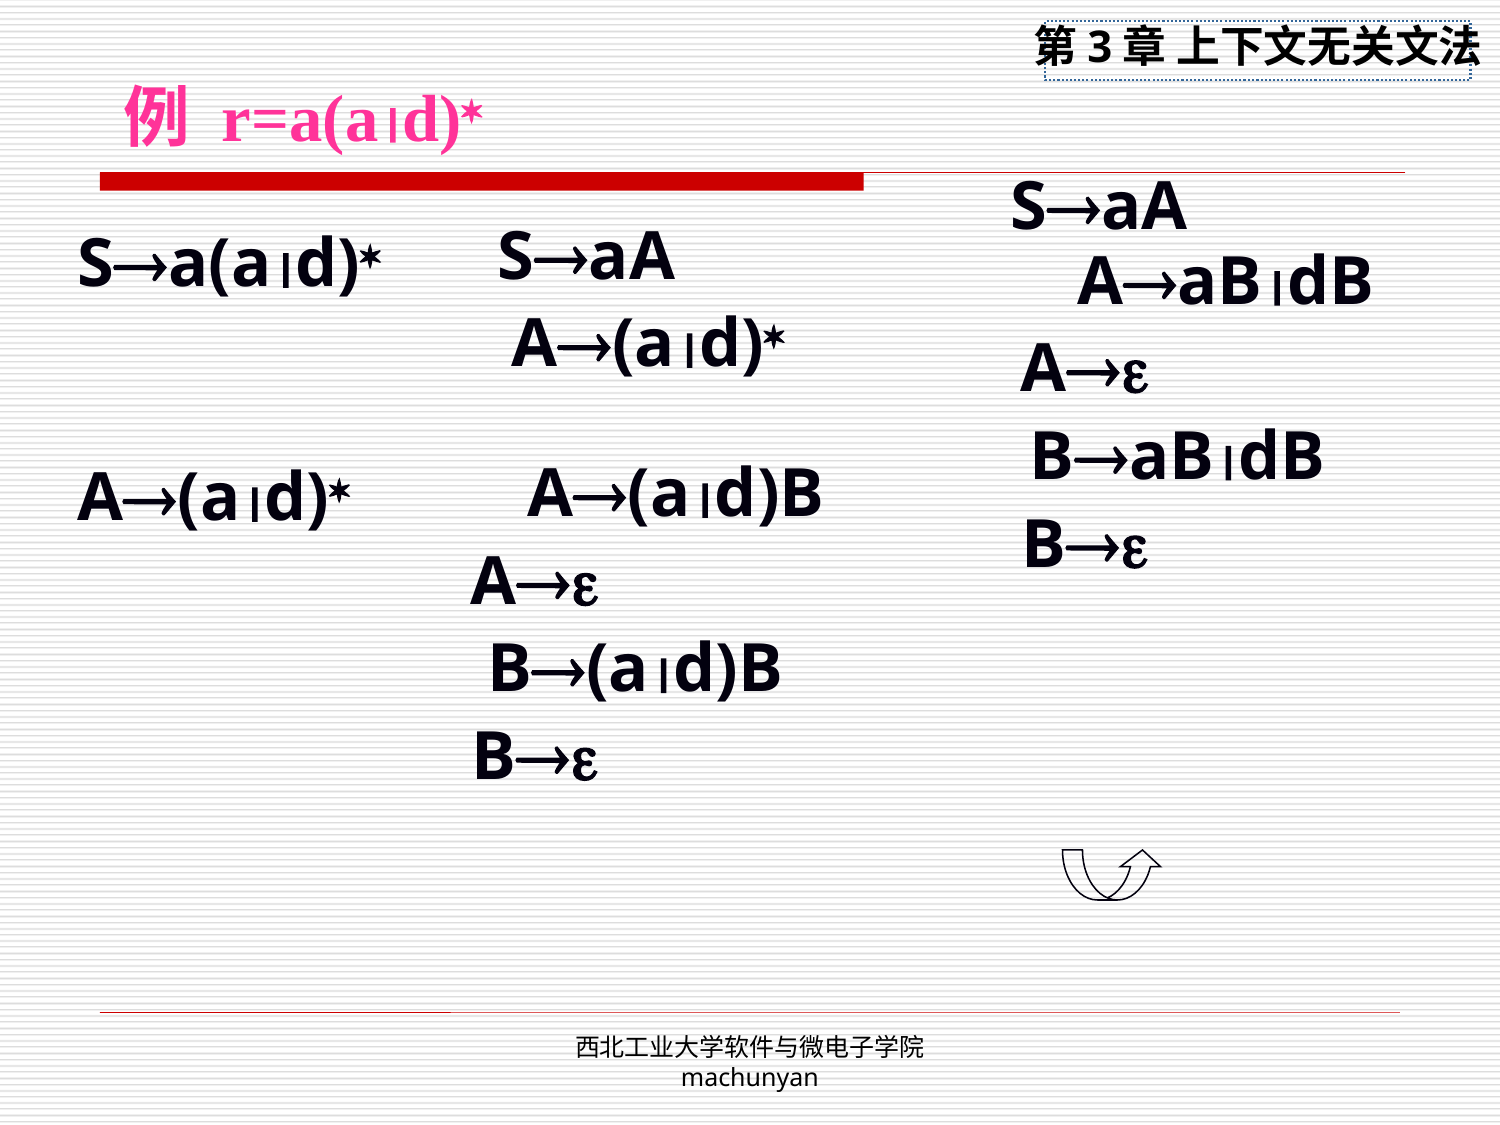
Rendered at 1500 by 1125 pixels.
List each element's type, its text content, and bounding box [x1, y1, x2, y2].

text_box Sa(ad) [62, 221, 469, 309]
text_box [474, 205, 822, 389]
text_box A(ad) [62, 446, 433, 542]
text_box [1062, 849, 1161, 901]
slide_number [99, 1024, 426, 1103]
footer 西北工业大学软件与微电子学院 machunyan [512, 1024, 988, 1103]
title 例 r=a(ad) [108, 98, 630, 163]
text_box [437, 442, 918, 801]
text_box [987, 155, 1468, 589]
picture [0, 0, 1500, 1125]
slide_number [1074, 1024, 1401, 1103]
